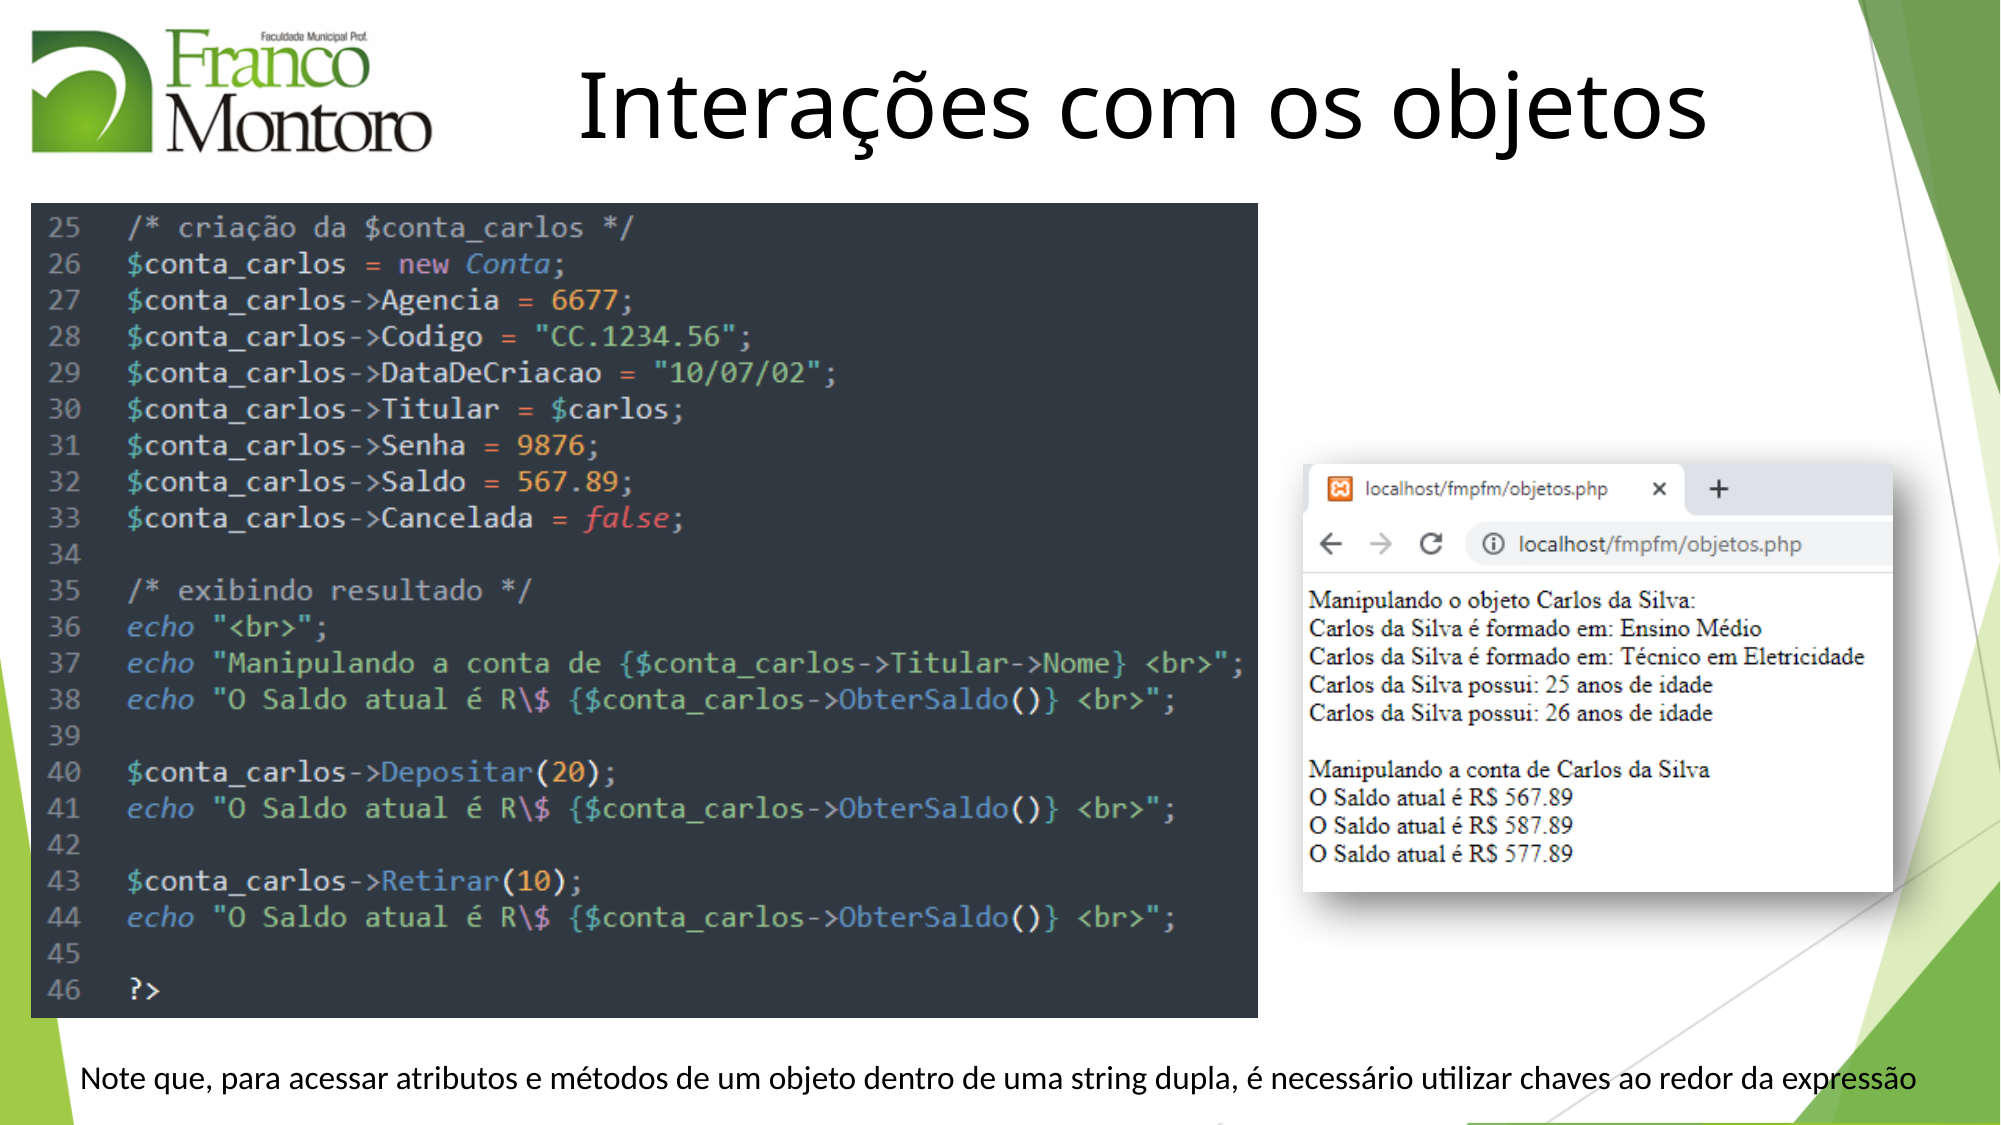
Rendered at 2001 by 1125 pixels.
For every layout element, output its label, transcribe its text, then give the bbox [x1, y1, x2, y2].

picture [0, 0, 2001, 1125]
text_box Note que, para acessar atributos e métodos de um objeto dentro de uma string dupla, é necessário utilizar chaves ao redor da expressão [65, 1048, 1935, 1104]
title Interações com os objetos [450, 0, 1863, 218]
